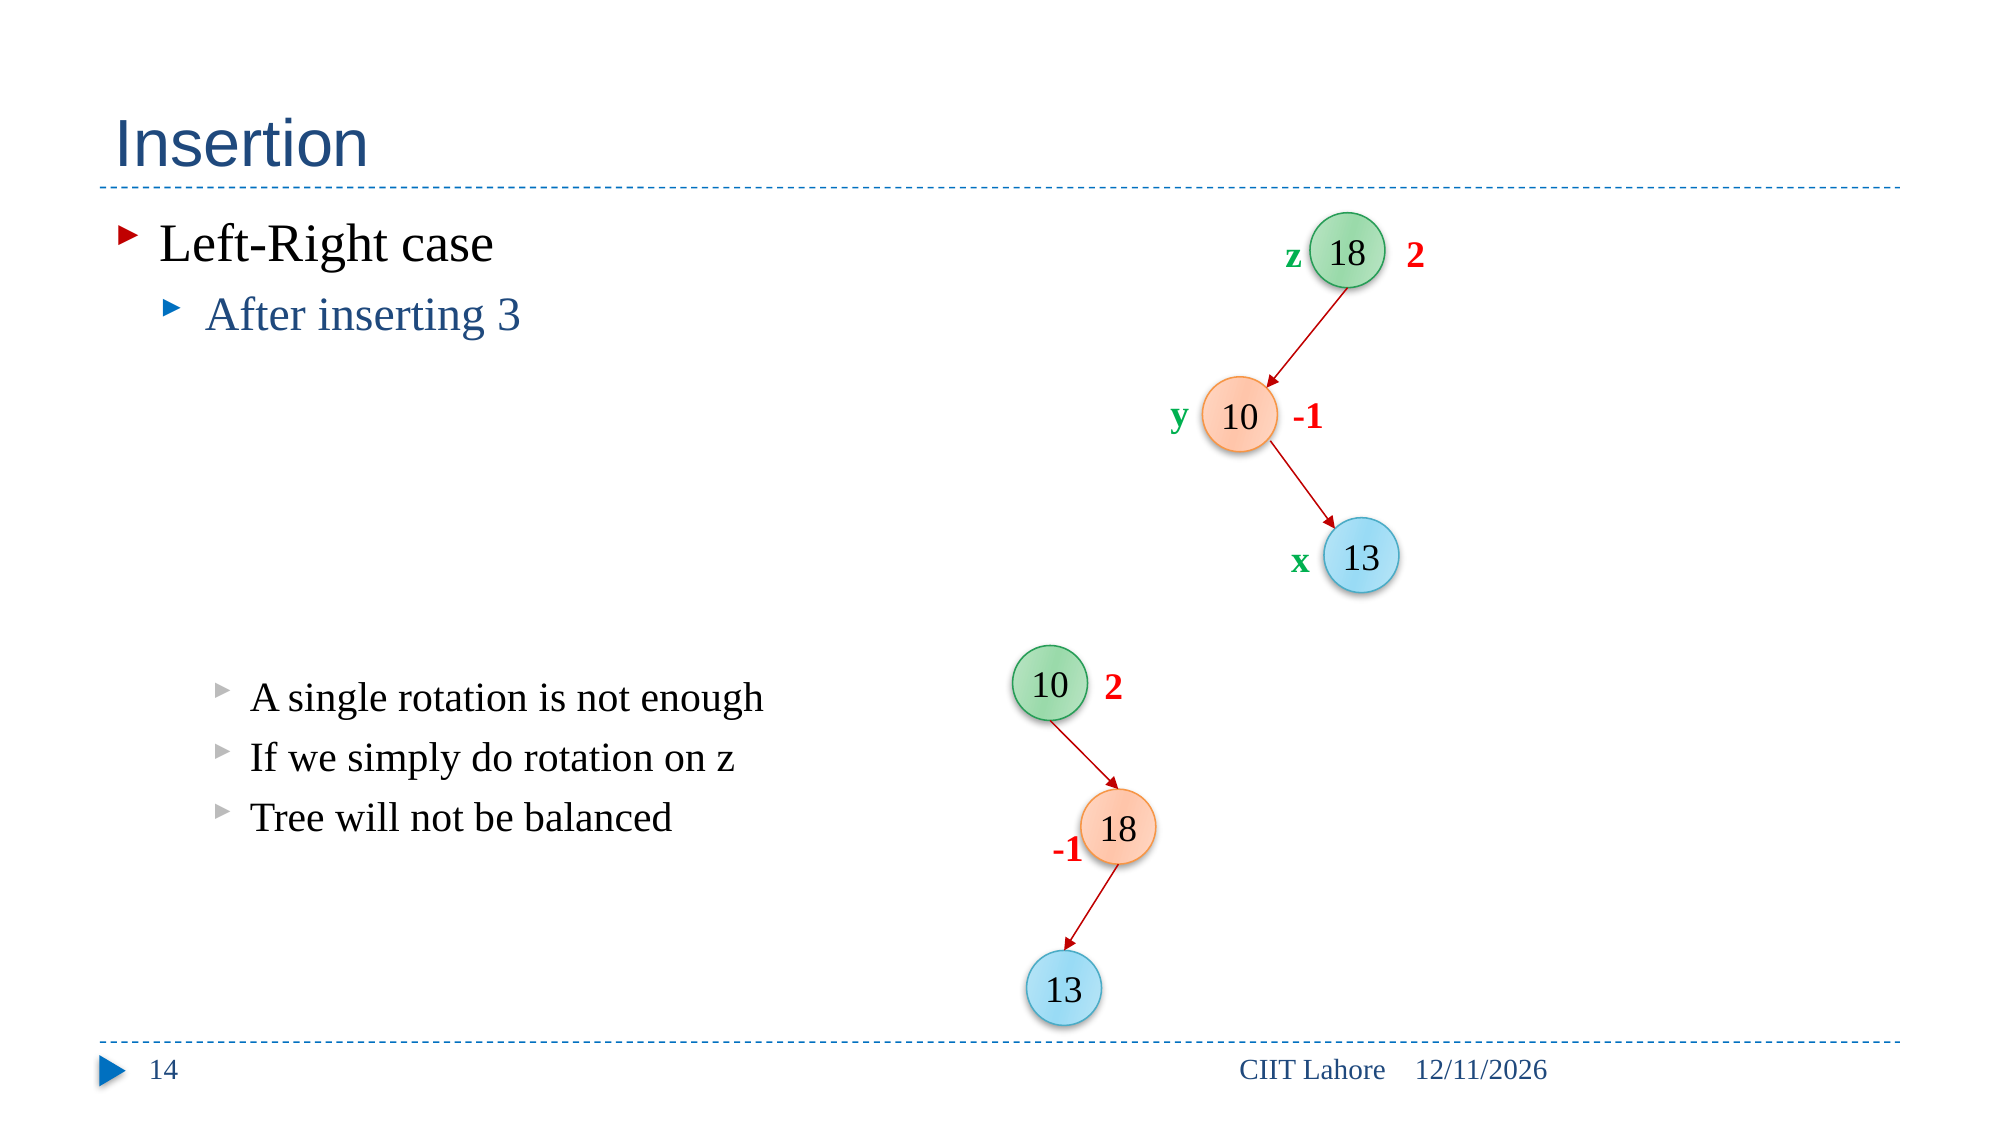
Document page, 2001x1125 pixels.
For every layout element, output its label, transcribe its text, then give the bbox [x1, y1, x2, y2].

list Left-Right case After inserting 3 A single rotation is not enough If we simply do rotation on z Tree will not be balanced [99, 200, 1900, 1010]
text_box 10 [1011, 644, 1089, 722]
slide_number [1401, 1042, 1901, 1103]
text_box y [1155, 381, 1205, 442]
text_box x [1276, 541, 1325, 588]
text_box 13 [1025, 950, 1103, 1027]
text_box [1270, 440, 1336, 529]
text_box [1063, 863, 1119, 951]
text_box 2 [1089, 654, 1139, 715]
text_box 13 [1325, 516, 1400, 594]
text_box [1266, 287, 1348, 388]
text_box 18 [1318, 211, 1386, 289]
title Insertion [99, 24, 1900, 188]
text_box z [1270, 222, 1318, 282]
text_box 18 [1081, 788, 1157, 865]
footer CIIT Lahore [634, 1042, 1401, 1103]
slide_number 14 [133, 1042, 568, 1103]
text_box 2 [1391, 222, 1440, 282]
text_box -1 [1277, 401, 1339, 444]
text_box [1049, 720, 1119, 790]
text_box 10 [1205, 376, 1277, 453]
text_box -1 [1037, 816, 1099, 876]
